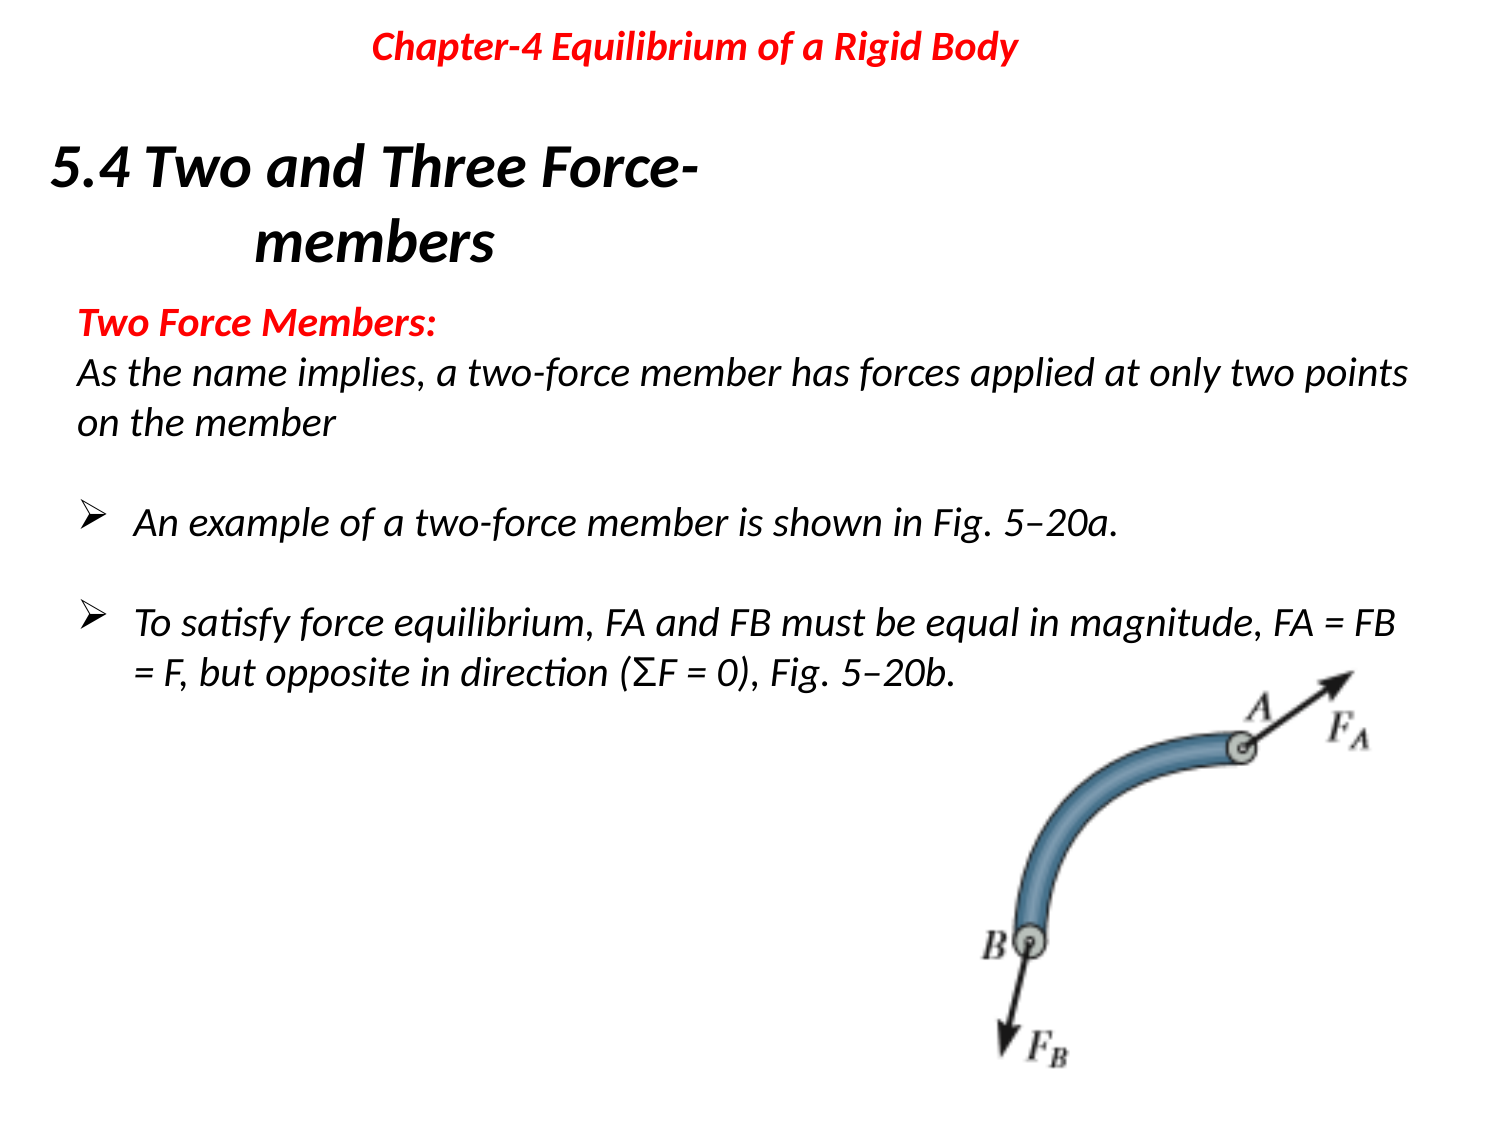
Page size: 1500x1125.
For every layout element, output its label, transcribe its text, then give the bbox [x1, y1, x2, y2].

text_box 5.4 Two and Three Force-members [24, 124, 725, 275]
text_box Chapter-4 Equilibrium of a Rigid Body [345, 11, 1046, 77]
picture [974, 662, 1388, 1088]
text_box Two Force Members: As the name implies, a two-force member has forces applied at only two points on the member An example of a two-force member is shown in Fig. 5–20a. To satisfy force equilibrium, FA and FB must be equal in magnitude, FA = FB = F, but opposite in direction (ΣF = 0), Fig. 5–20b. [62, 287, 1425, 703]
